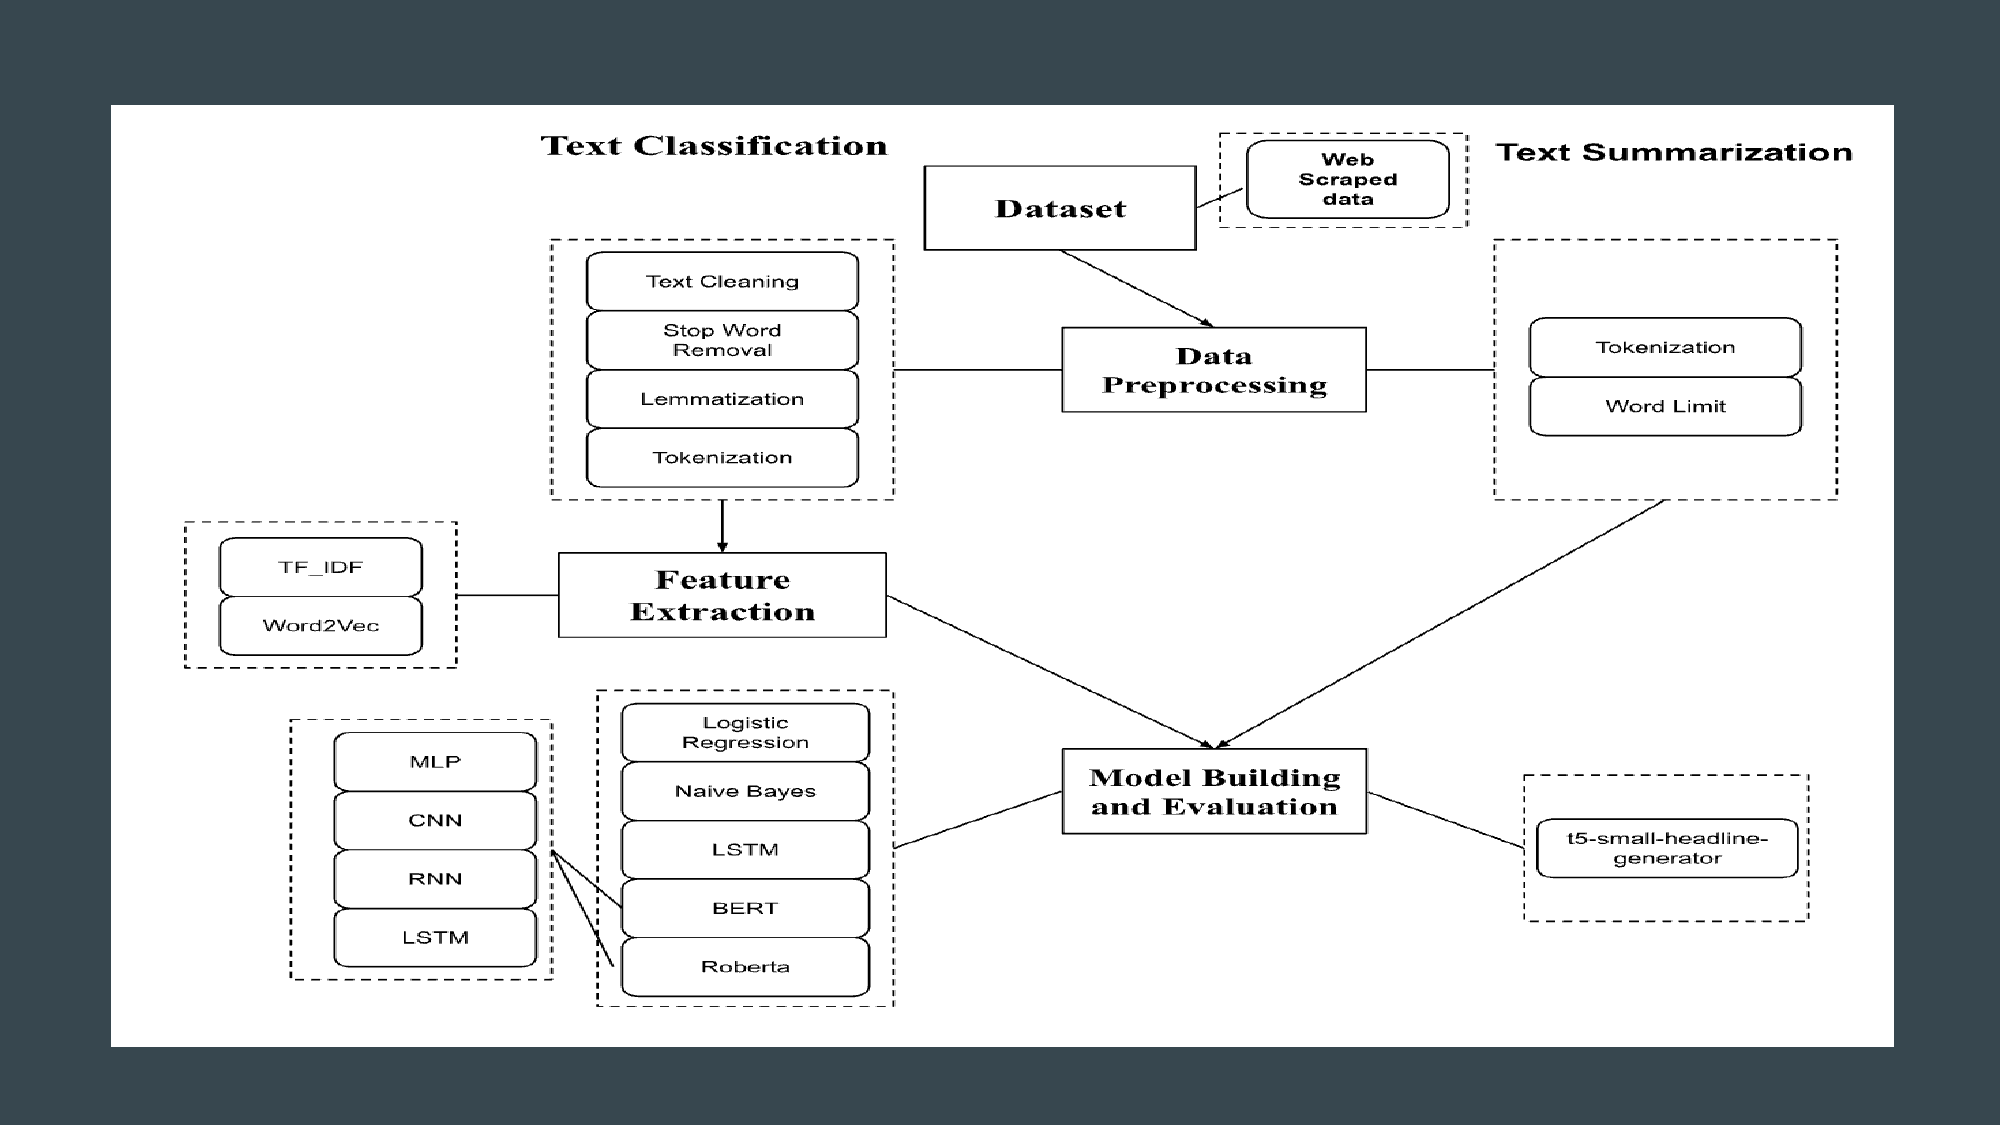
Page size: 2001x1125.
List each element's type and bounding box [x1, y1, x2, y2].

picture [111, 105, 1894, 1048]
